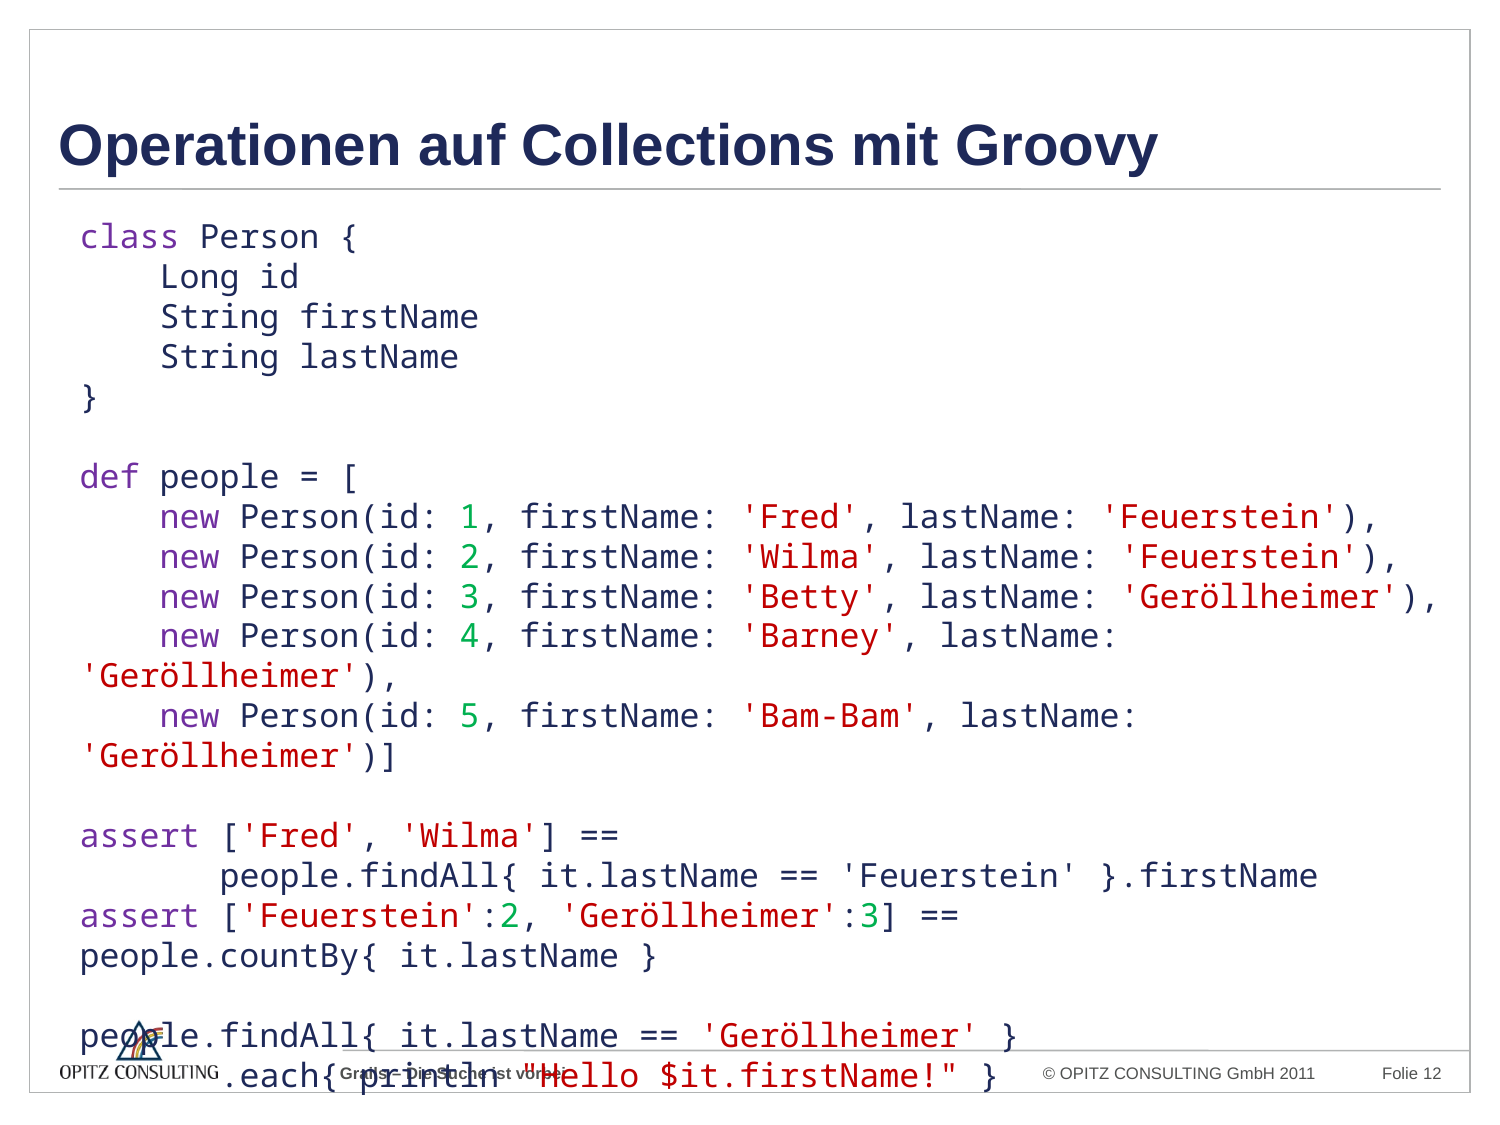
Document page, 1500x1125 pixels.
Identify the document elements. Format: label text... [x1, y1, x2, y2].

title Operationen auf Collections mit Groovy [59, 35, 1442, 178]
text_box class Person { Long id String firstName String lastName } def people = [ new Person(id: 1, firstName: 'Fred', lastName: 'Feuerstein'), new Person(id: 2, firstName: 'Wilma', lastName: 'Feuerstein'), new Person(id: 3, firstName: 'Betty', lastName: 'Geröllheimer'), new Person(id: 4, firstName: 'Barney', lastName: 'Geröllheimer'), new Person(id: 5, firstName: 'Bam-Bam', lastName: 'Geröllheimer')] assert ['Fred', 'Wilma'] == people.findAll{ it.lastName == 'Feuerstein' }.firstName assert ['Feuerstein':2, 'Geröllheimer':3] == people.countBy{ it.lastName } people.findAll{ it.lastName == 'Geröllheimer' } .each{ println "Hello $it.firstName!" } [64, 208, 1459, 1102]
picture [60, 1019, 64, 1079]
